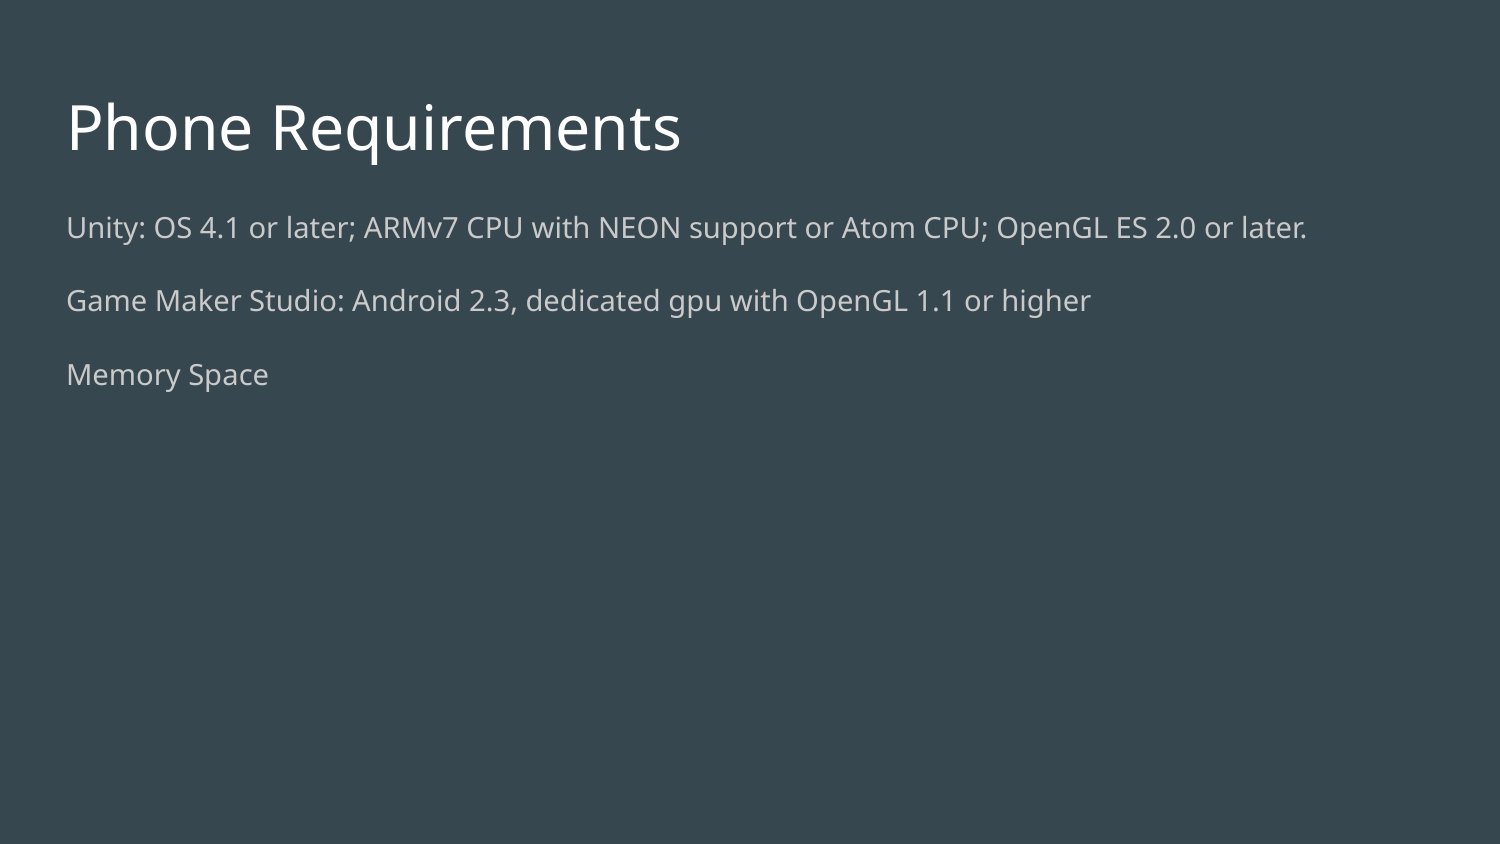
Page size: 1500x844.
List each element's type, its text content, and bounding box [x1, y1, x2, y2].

list Unity: OS 4.1 or later; ARMv7 CPU with NEON support or Atom CPU; OpenGL ES 2.0 or later. Game Maker Studio: Android 2.3, dedicated gpu with OpenGL 1.1 or higher Memory Space [51, 189, 1449, 750]
title Phone Requirements [51, 72, 1449, 167]
